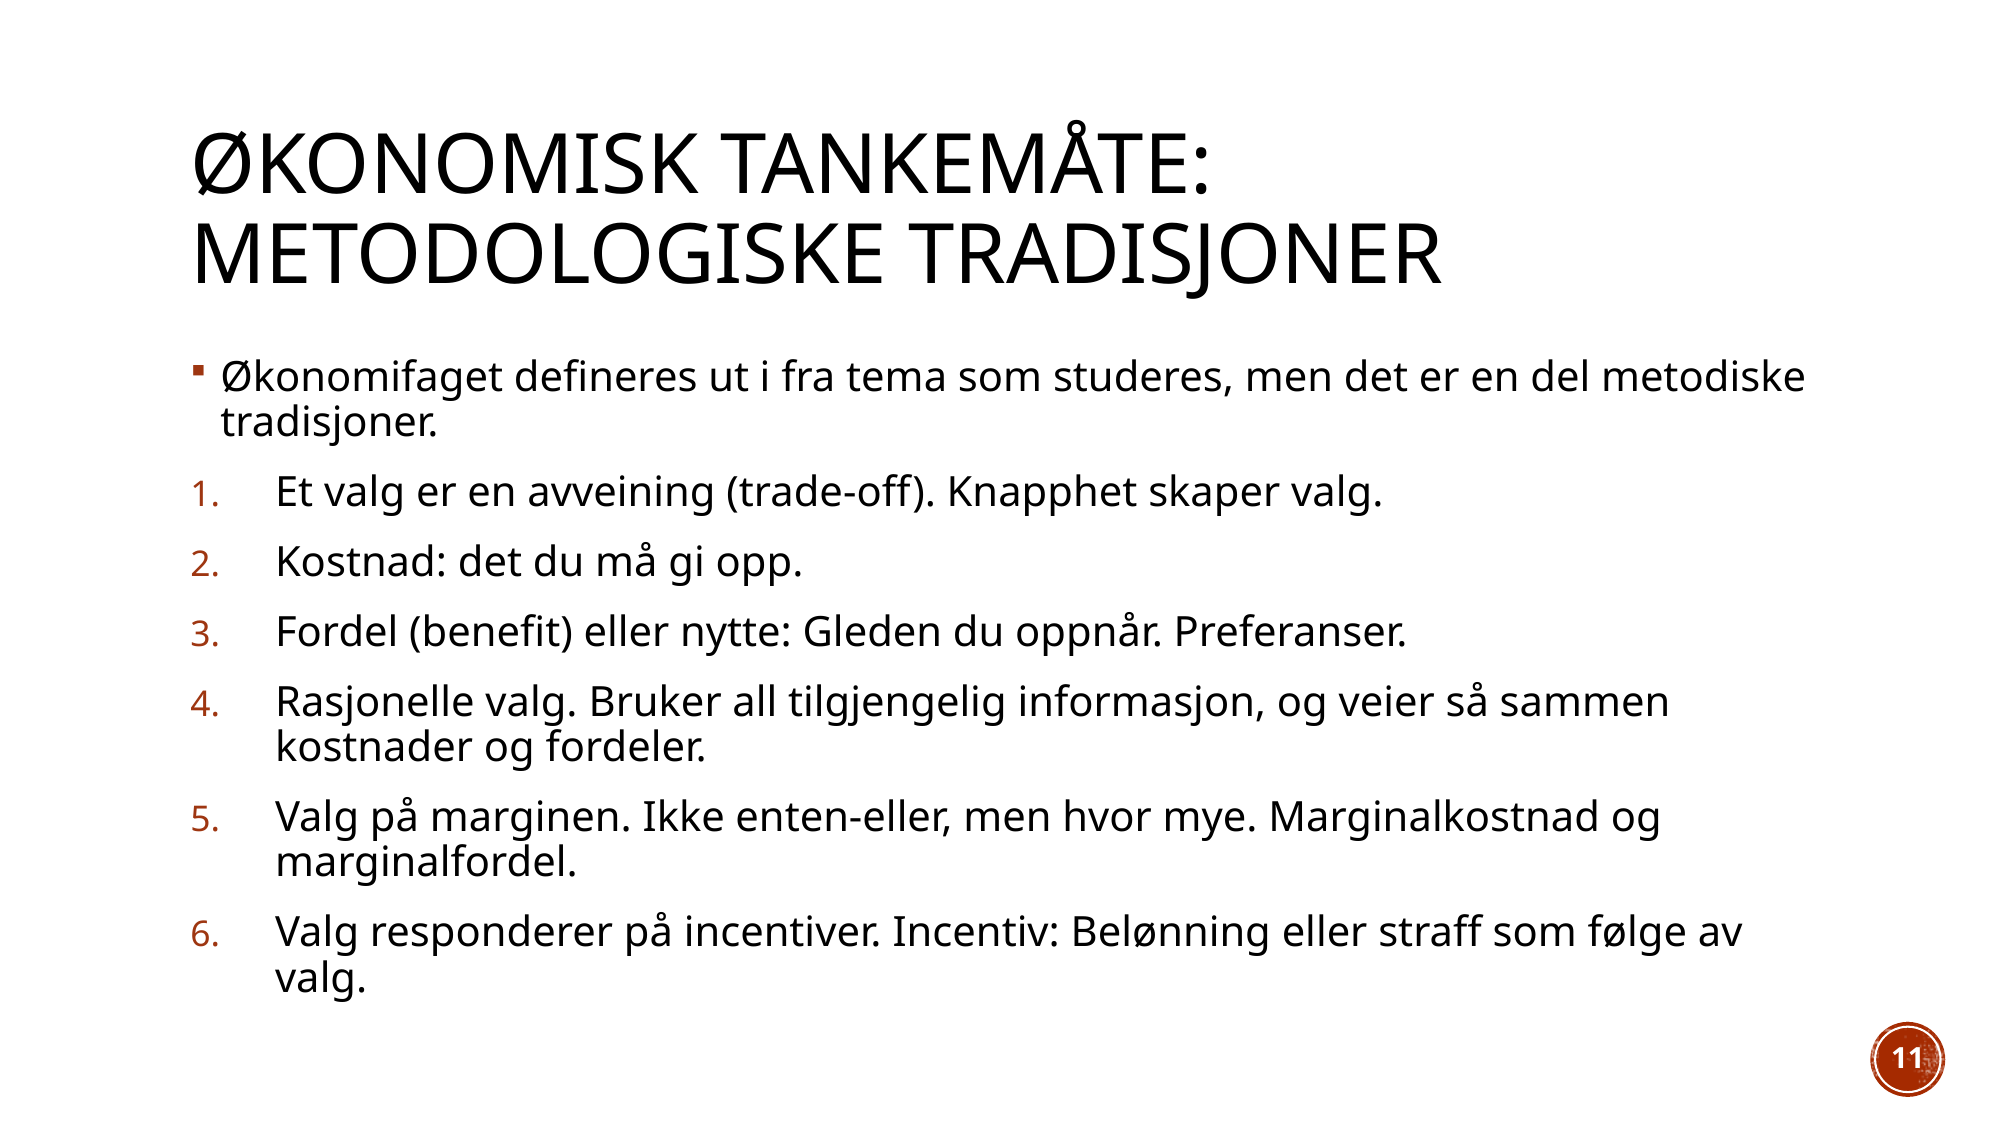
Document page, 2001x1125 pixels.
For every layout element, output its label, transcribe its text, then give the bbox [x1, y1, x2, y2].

title Økonomisk tankemåte: metodologiske tradisjoner [175, 79, 1826, 344]
list Økonomifaget defineres ut i fra tema som studeres, men det er en del metodiske tradisjoner. Et valg er en avveining (trade-off). Knapphet skaper valg. Kostnad: det du må gi opp. Fordel (benefit) eller nytte: Gleden du oppnår. Preferanser. Rasjonelle valg. Bruker all tilgjengelig informasjon, og veier så sammen kostnader og fordeler. Valg på marginen. Ikke enten-eller, men hvor mye. Marginalkostnad og marginalfordel. Valg responderer på incentiver. Incentiv: Belønning eller straff som følge av valg. [175, 348, 1826, 1013]
slide_number 11 [1855, 1028, 1961, 1089]
